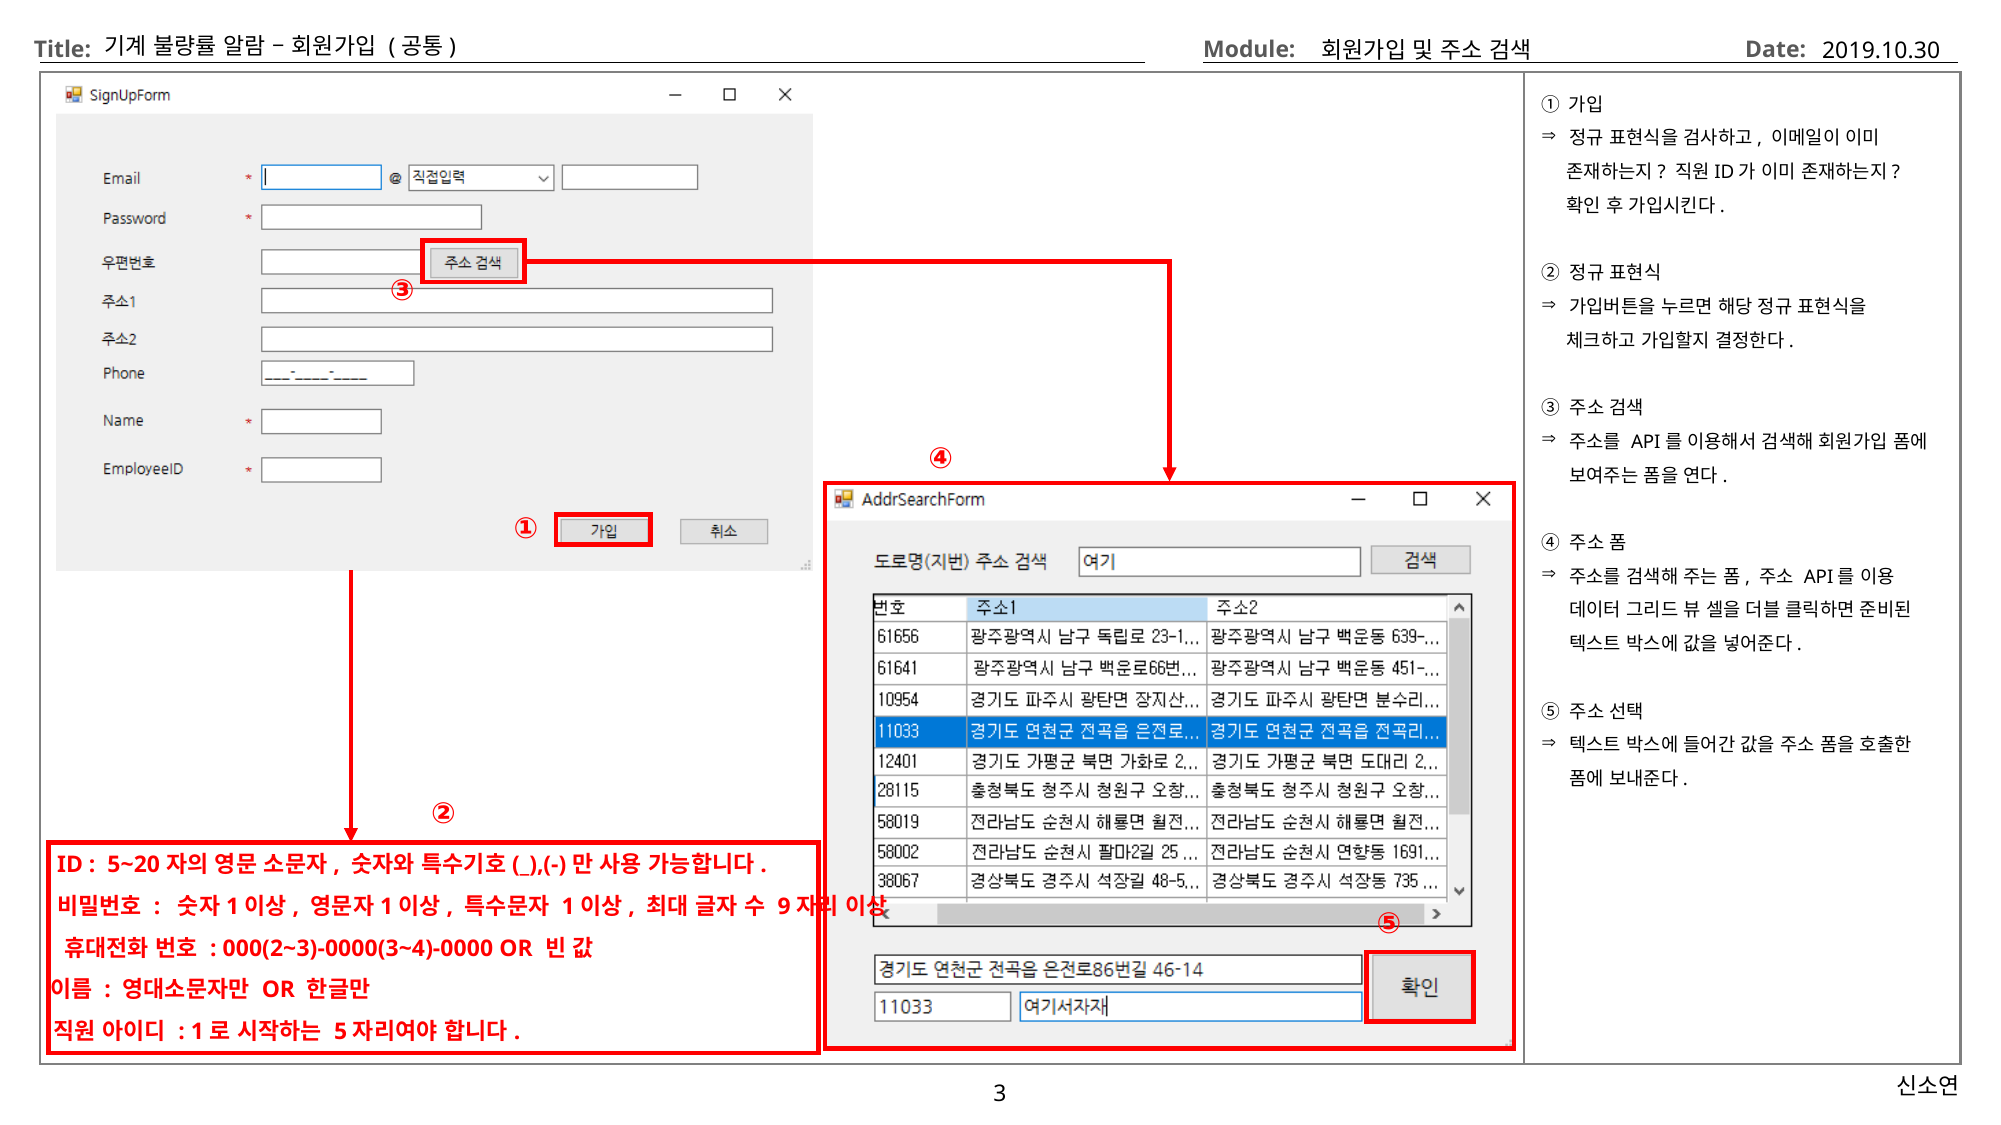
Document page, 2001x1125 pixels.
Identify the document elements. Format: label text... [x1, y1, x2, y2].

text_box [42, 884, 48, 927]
list 회원가입 및 주소 검색 [1321, 31, 1651, 67]
text_box [48, 841, 819, 1054]
picture [825, 481, 1515, 1048]
text_box ① 가입 정규 표현식을 검사하고, 이메일이 이미 존재하는지? 직원ID가 이미 존재하는지? 확인 후 가입시킨다. ② 정규 표현식 가입버튼을 누르면 해당 정규 표현식을 체크하고 가입할지 결정한다. ③ 주소 검색 주소를 API를 이용해서 검색해 회원가입 폼에 보여주는 폼을 연다. ④ 주소 폼 주소를 검색해 주는 폼, 주소 API를 이용 데이터 그리드 뷰 셀을 더블 클릭하면 준비된 텍스트 박스에 값을 넣어준다. ⑤ 주소 선택 텍스트 박스에 들어간 값을 주소 폼을 호출한 폼에 보내준다. [1526, 73, 1960, 797]
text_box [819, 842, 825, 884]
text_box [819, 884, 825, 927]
title 기계 불량률 알람 – 회원가입 (공통) [104, 29, 1123, 66]
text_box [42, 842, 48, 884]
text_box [524, 261, 1170, 482]
list 신소연 [1526, 1067, 1960, 1103]
list 2019.10.30 [1822, 31, 1990, 67]
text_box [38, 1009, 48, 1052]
text_box 이름 : 영대소문자만 OR 한글만 [35, 967, 48, 1010]
text_box ② [416, 786, 471, 837]
picture [56, 80, 813, 571]
